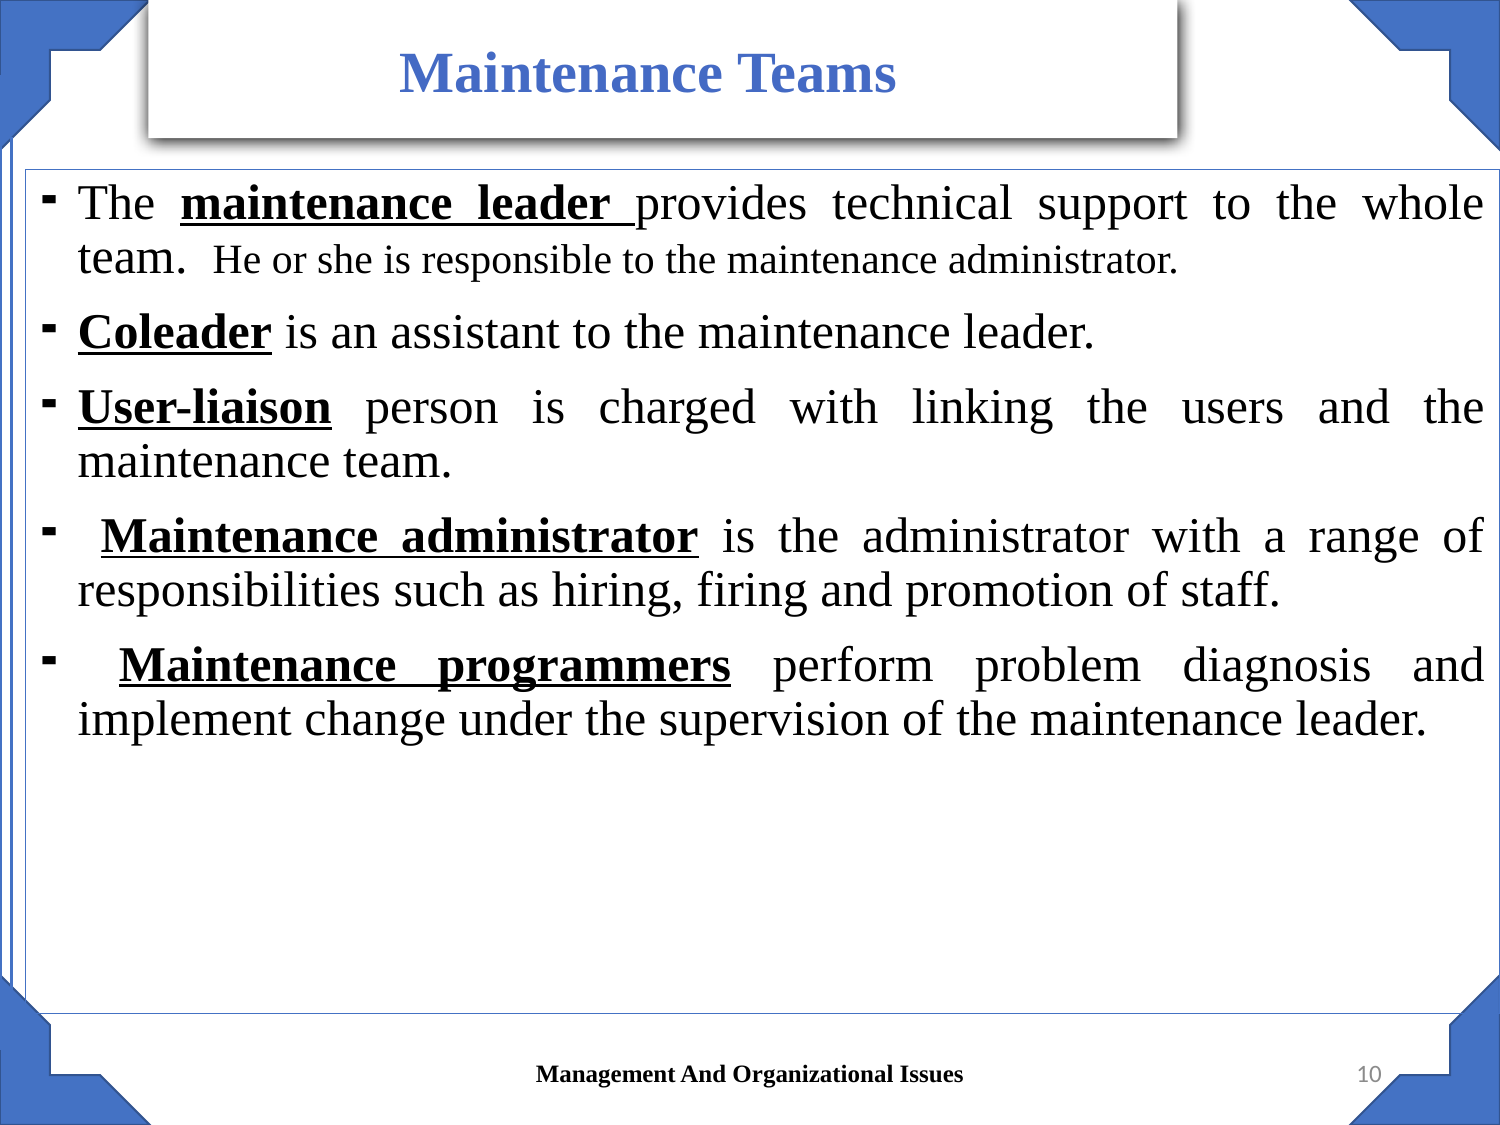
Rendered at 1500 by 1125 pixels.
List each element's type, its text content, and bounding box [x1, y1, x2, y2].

list The maintenance leader provides technical support to the whole team. He or she is responsible to the maintenance administrator. Coleader is an assistant to the maintenance leader. User-liaison person is charged with linking the users and the maintenance team. Maintenance administrator is the administrator with a range of responsibilities such as hiring, firing and promotion of staff. Maintenance programmers perform problem diagnosis and implement change under the supervision of the maintenance leader. [25, 169, 1500, 1014]
text_box Maintenance Teams [147, 0, 1178, 139]
footer Management And Organizational Issues [496, 1042, 1004, 1103]
slide_number 10 [1059, 1042, 1397, 1103]
